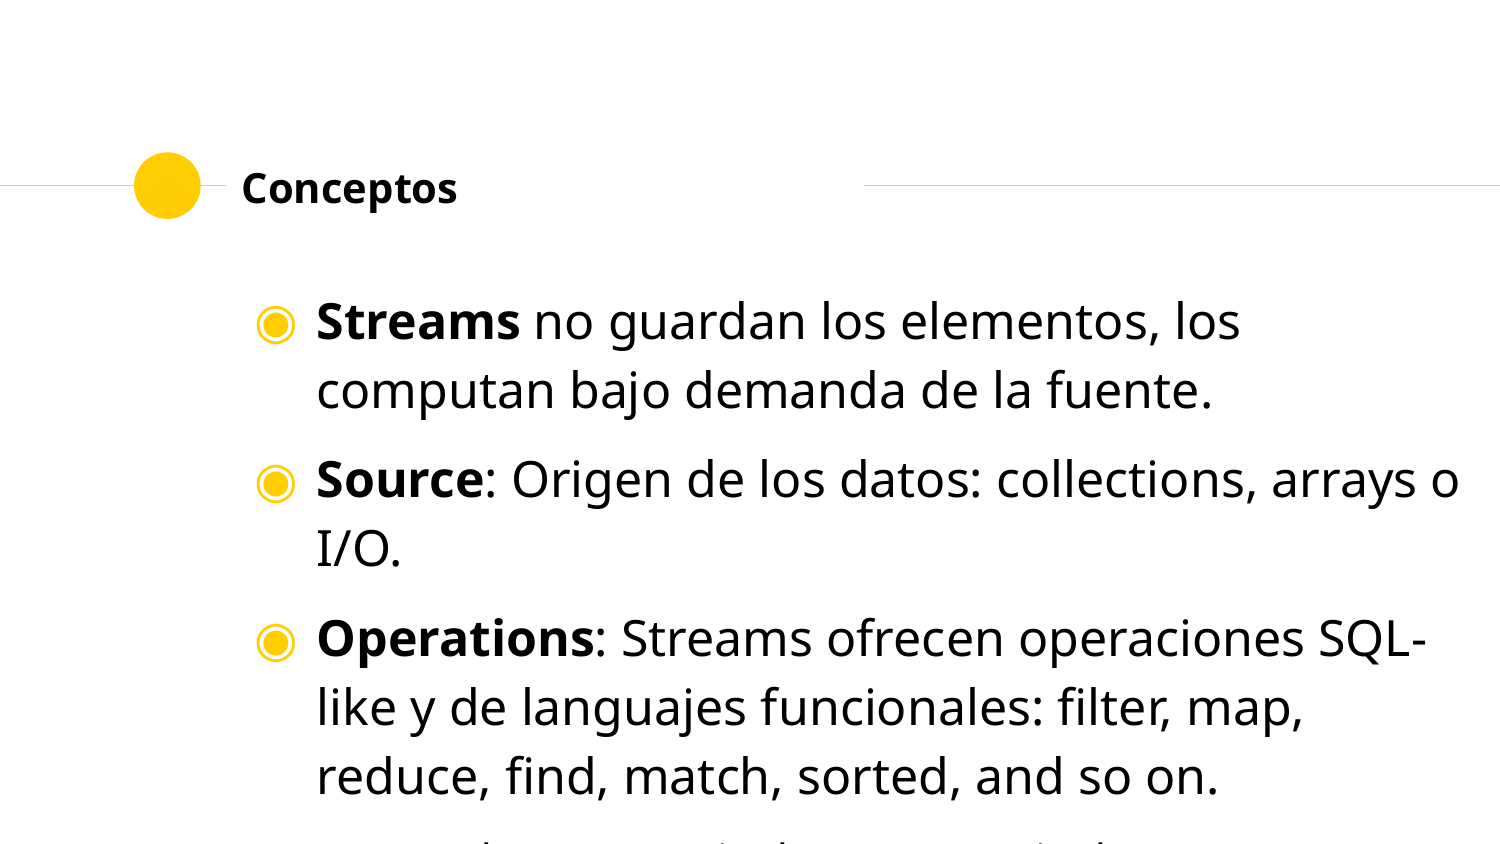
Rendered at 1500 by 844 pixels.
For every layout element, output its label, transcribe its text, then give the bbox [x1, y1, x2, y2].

title Conceptos [226, 151, 863, 223]
list Streams no guardan los elementos, los computan bajo demanda de la fuente. Source: Origen de los datos: collections, arrays o I/O. Operations: Streams ofrecen operaciones SQL-like y de languajes funcionales: filter, map, reduce, find, match, sorted, and so on. Pueden ser terminales o no terminales. [226, 265, 1481, 776]
